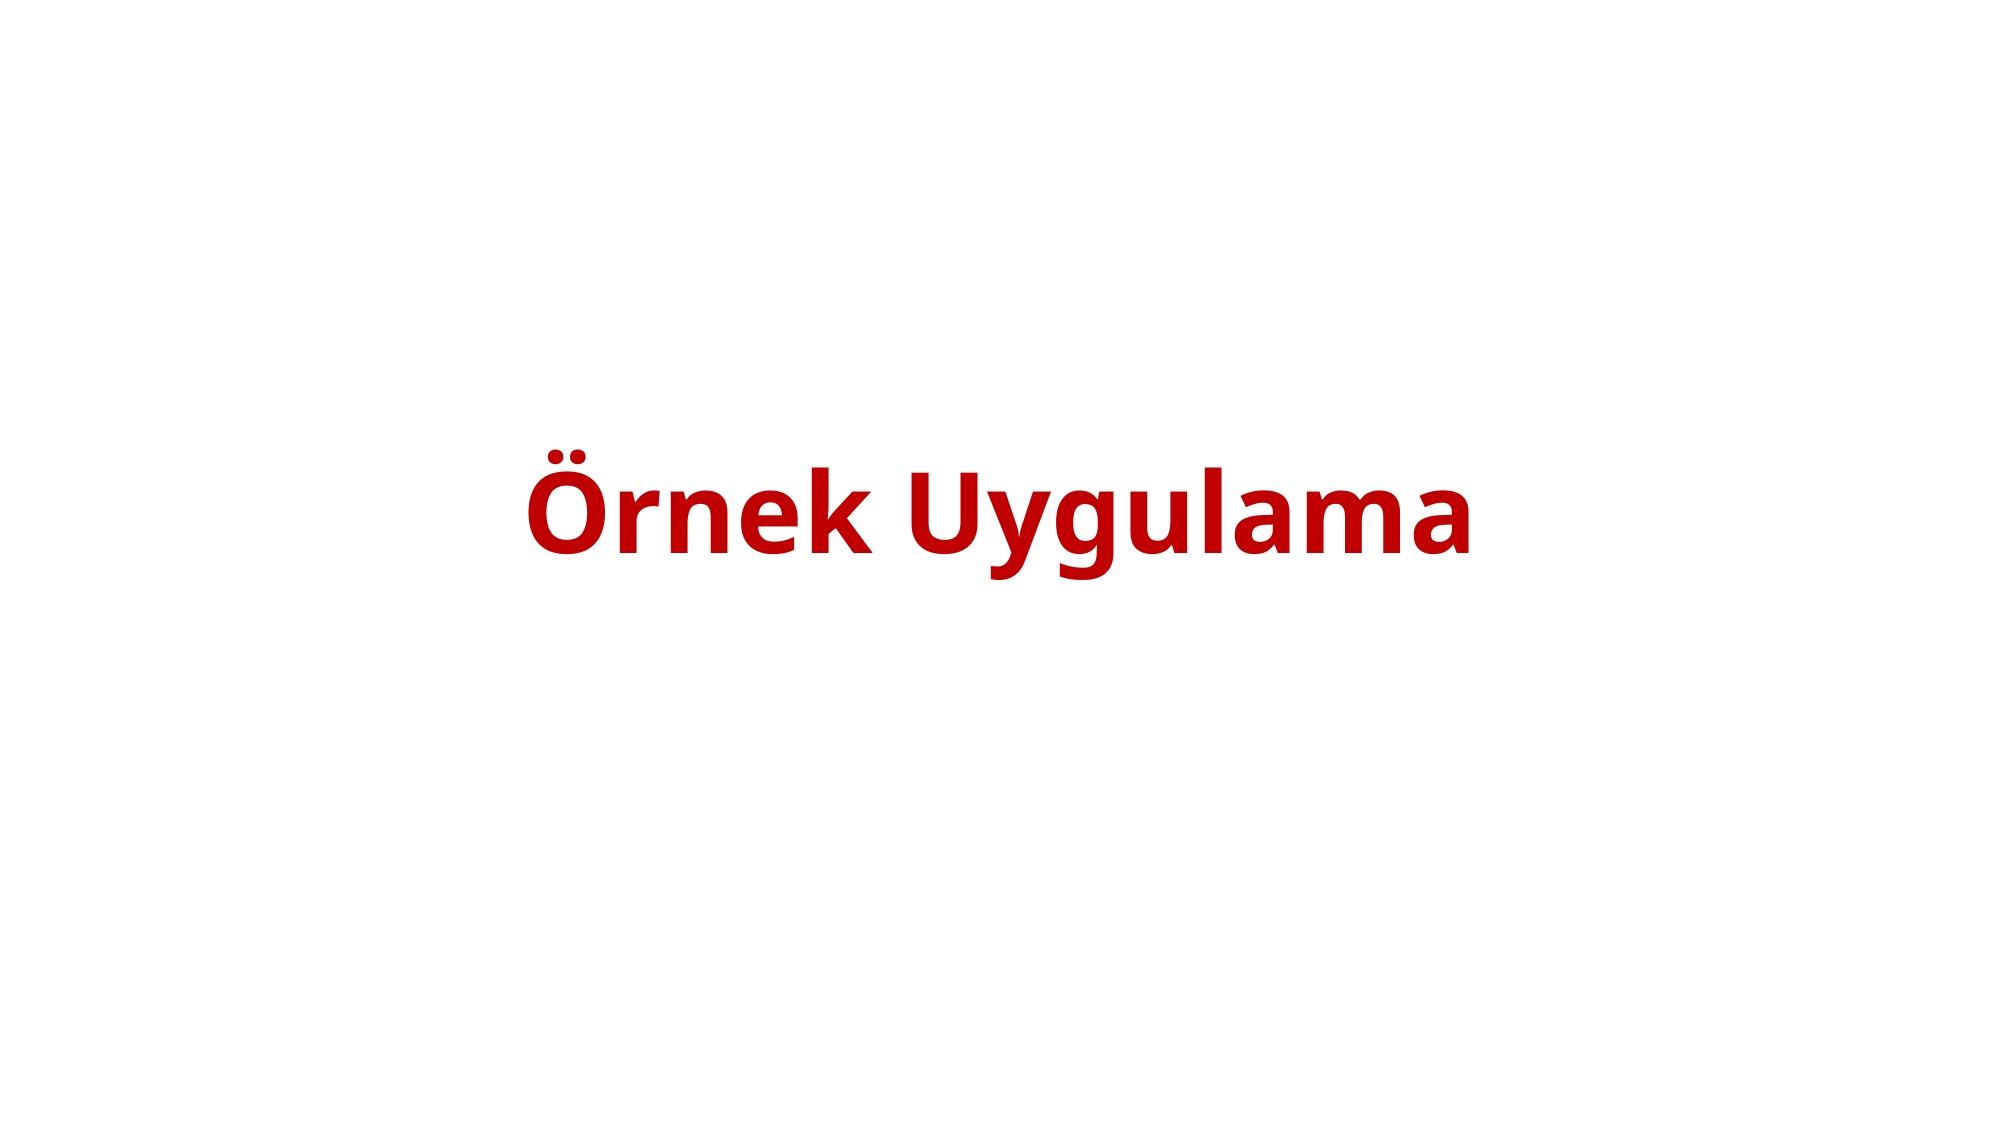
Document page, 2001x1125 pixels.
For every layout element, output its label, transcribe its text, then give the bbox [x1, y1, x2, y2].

title Örnek Uygulama [137, 408, 1863, 626]
